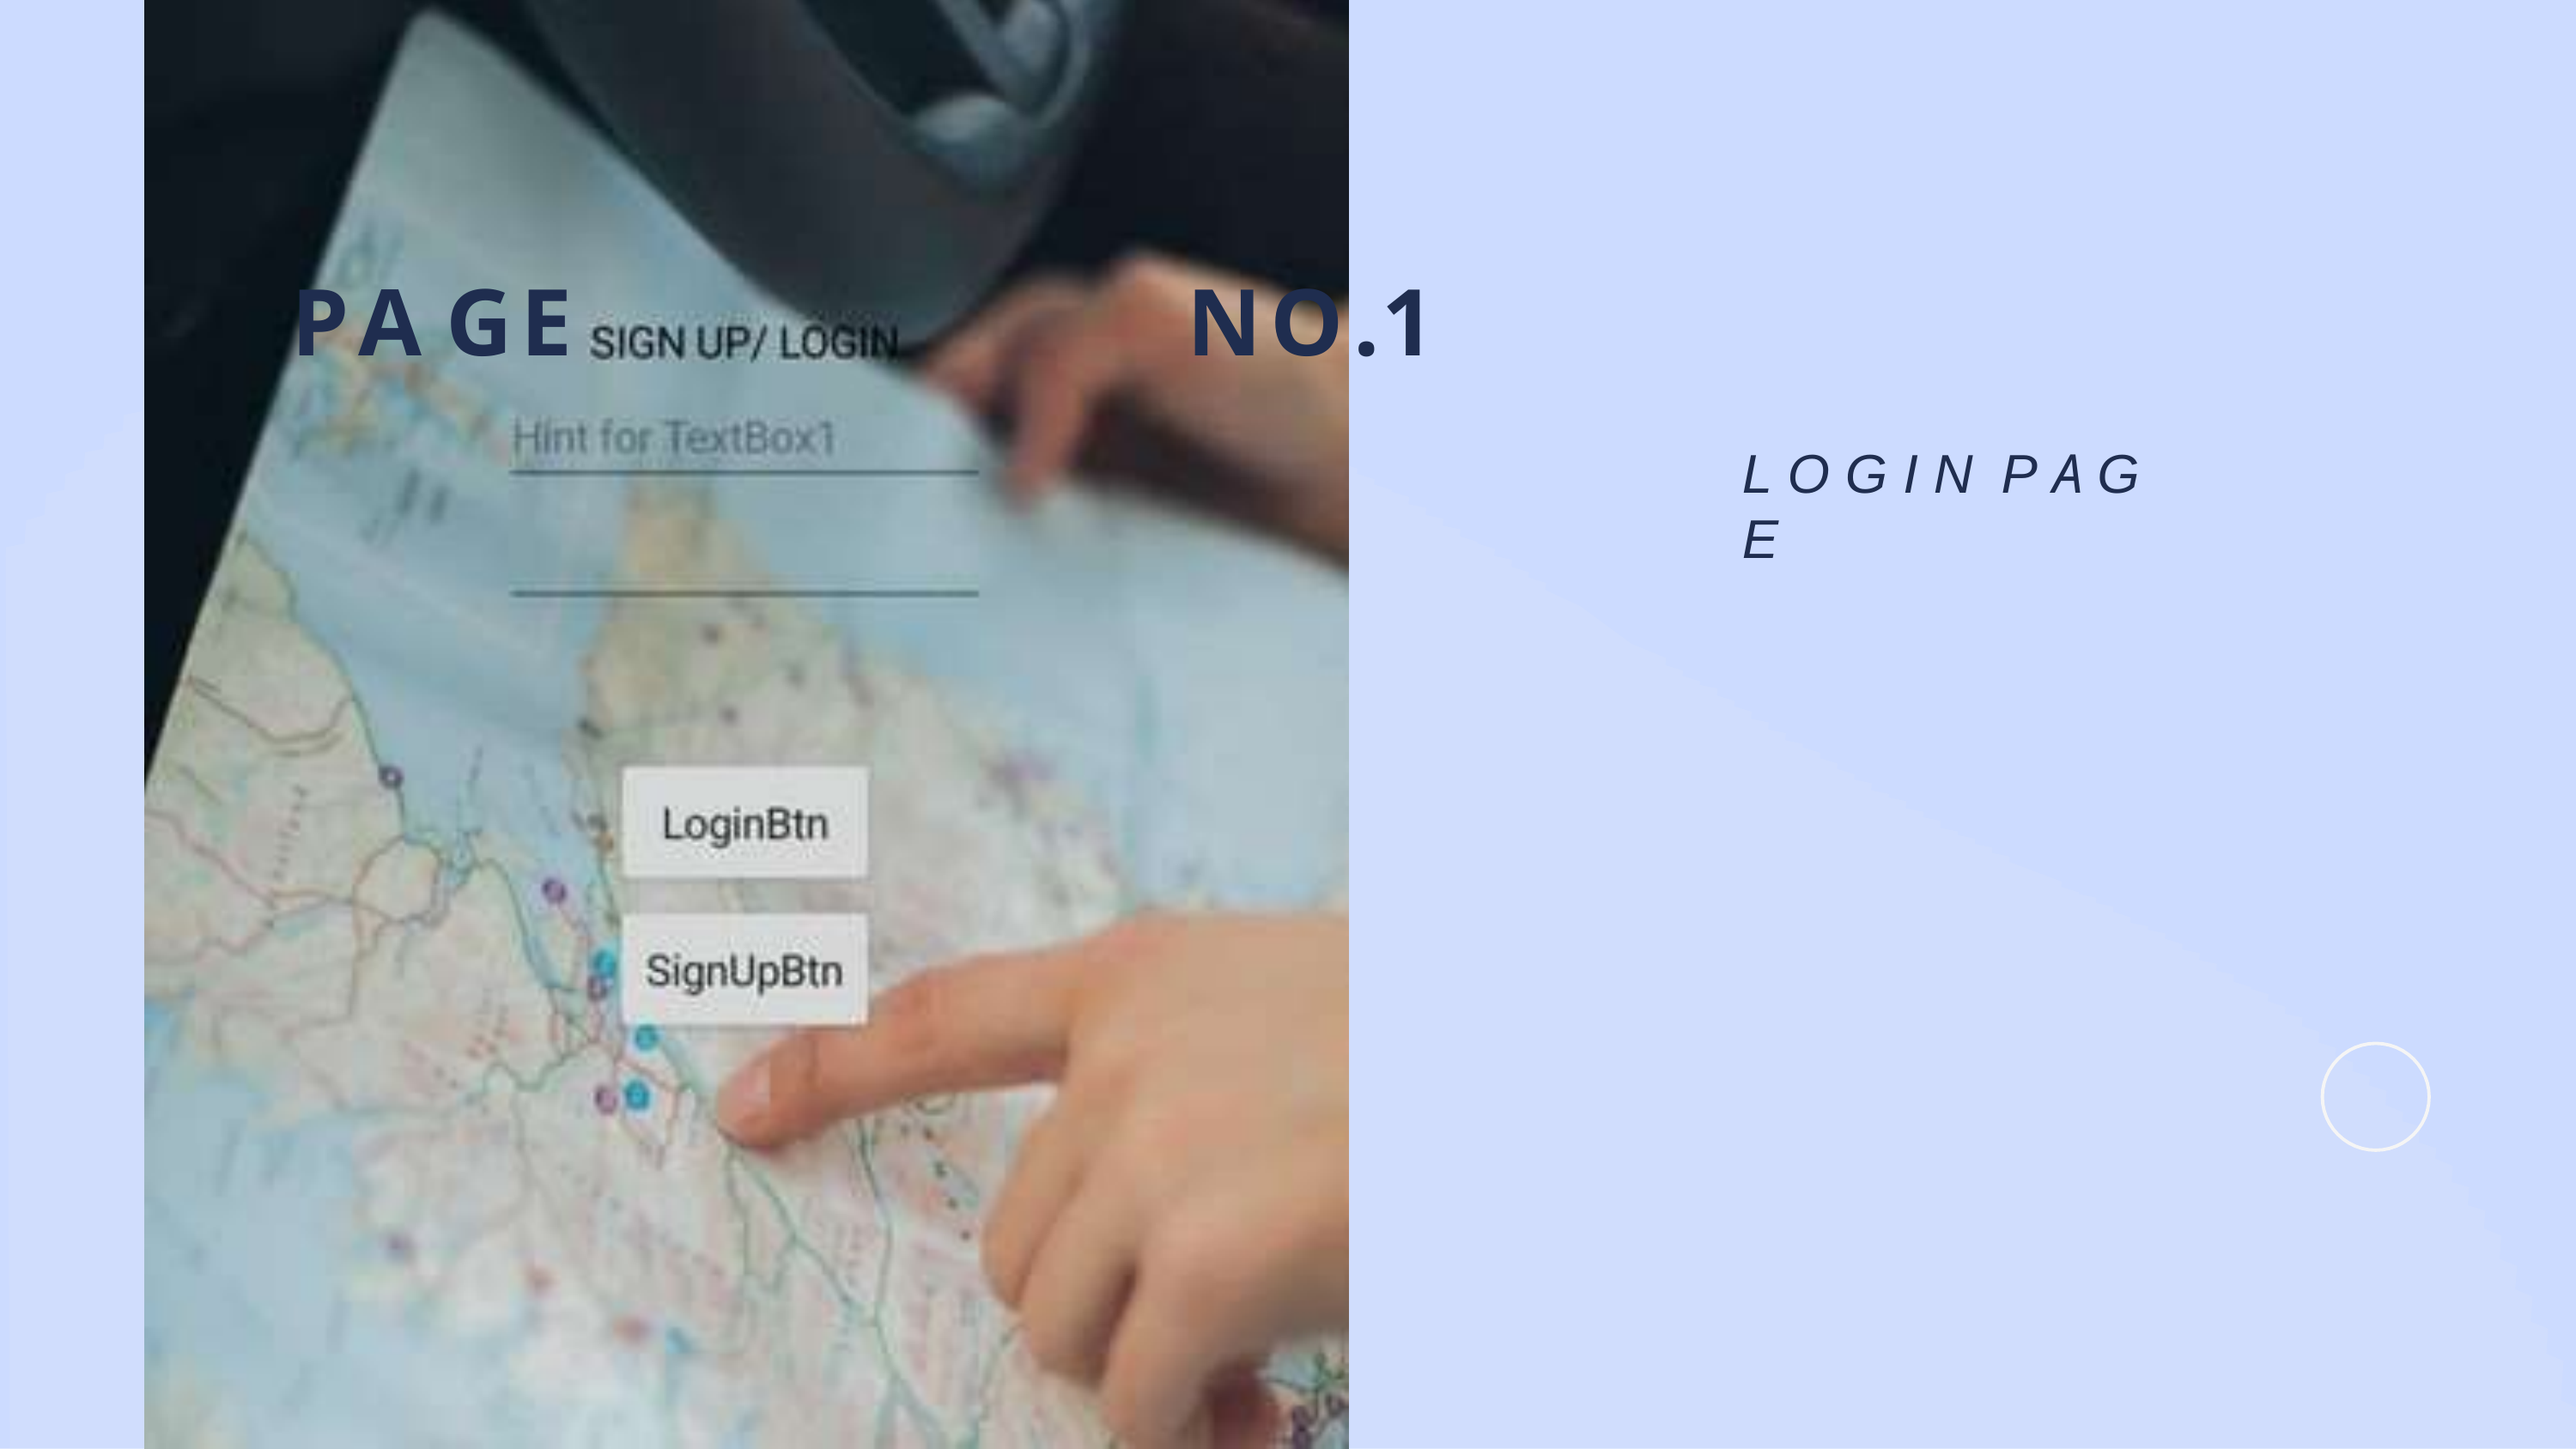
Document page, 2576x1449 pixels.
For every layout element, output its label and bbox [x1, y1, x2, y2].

text_box [5, 0, 2576, 1449]
